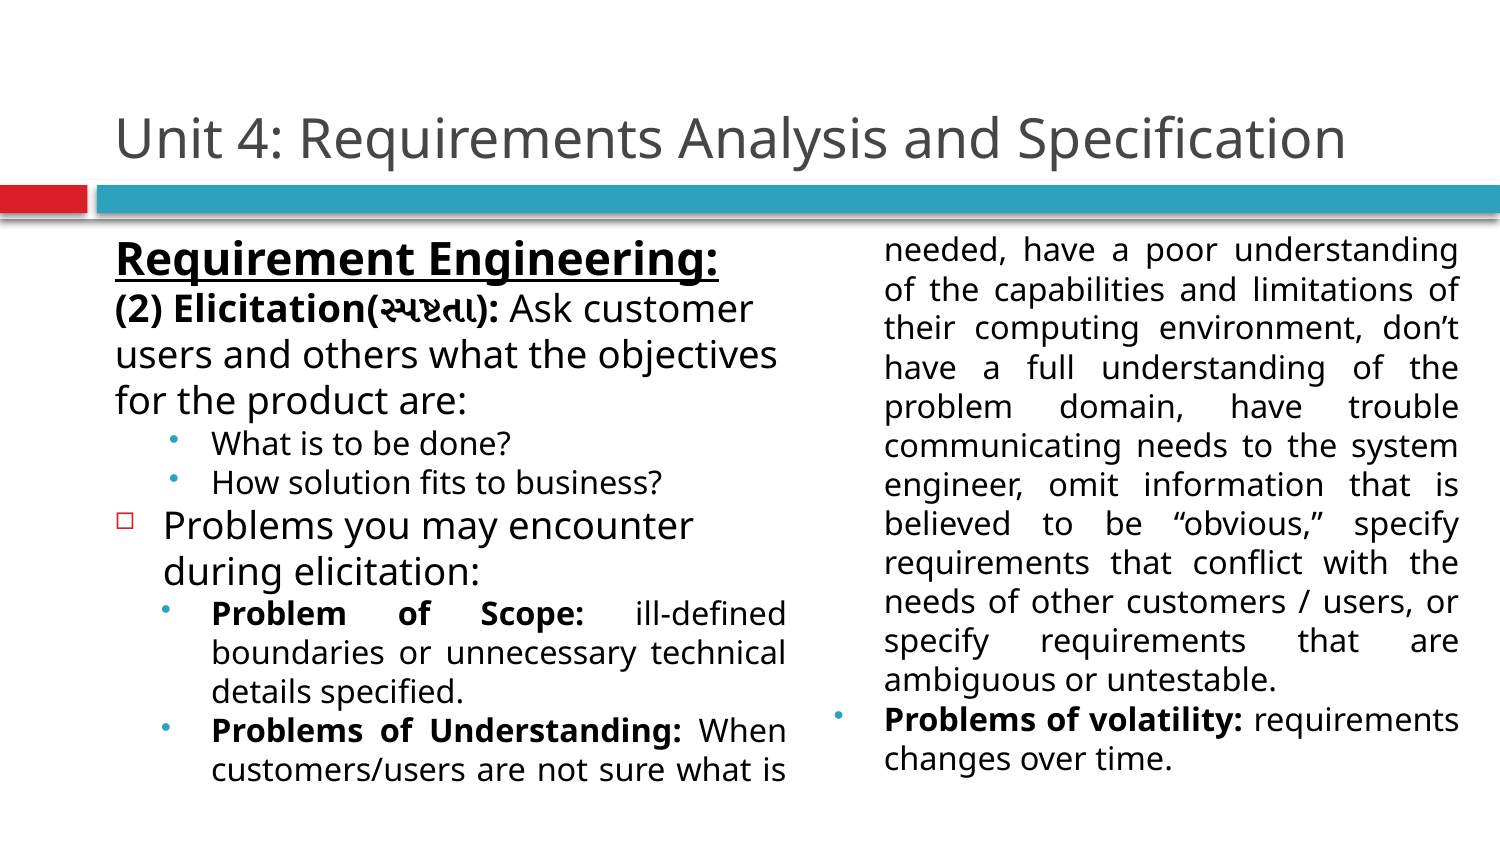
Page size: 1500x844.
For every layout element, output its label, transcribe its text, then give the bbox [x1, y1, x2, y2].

title Unit 4: Requirements Analysis and Specification [99, 46, 1438, 177]
list Requirement Engineering: (2) Elicitation(સ્પષ્ટતા): Ask customer users and others what the objectives for the product are: What is to be done? How solution fits to business? Problems you may encounter during elicitation: Problem of Scope: ill-defined boundaries or unnecessary technical details specified. Problems of Understanding: When customers/users are not sure what is needed, have a poor understanding of the capabilities and limitations of their computing environment, don’t have a full understanding of the problem domain, have trouble communicating needs to the system engineer, omit information that is believed to be “obvious,” specify requirements that conflict with the needs of other customers / users, or specify requirements that are ambiguous or untestable. Problems of volatility: requirements changes over time. [99, 221, 1475, 822]
